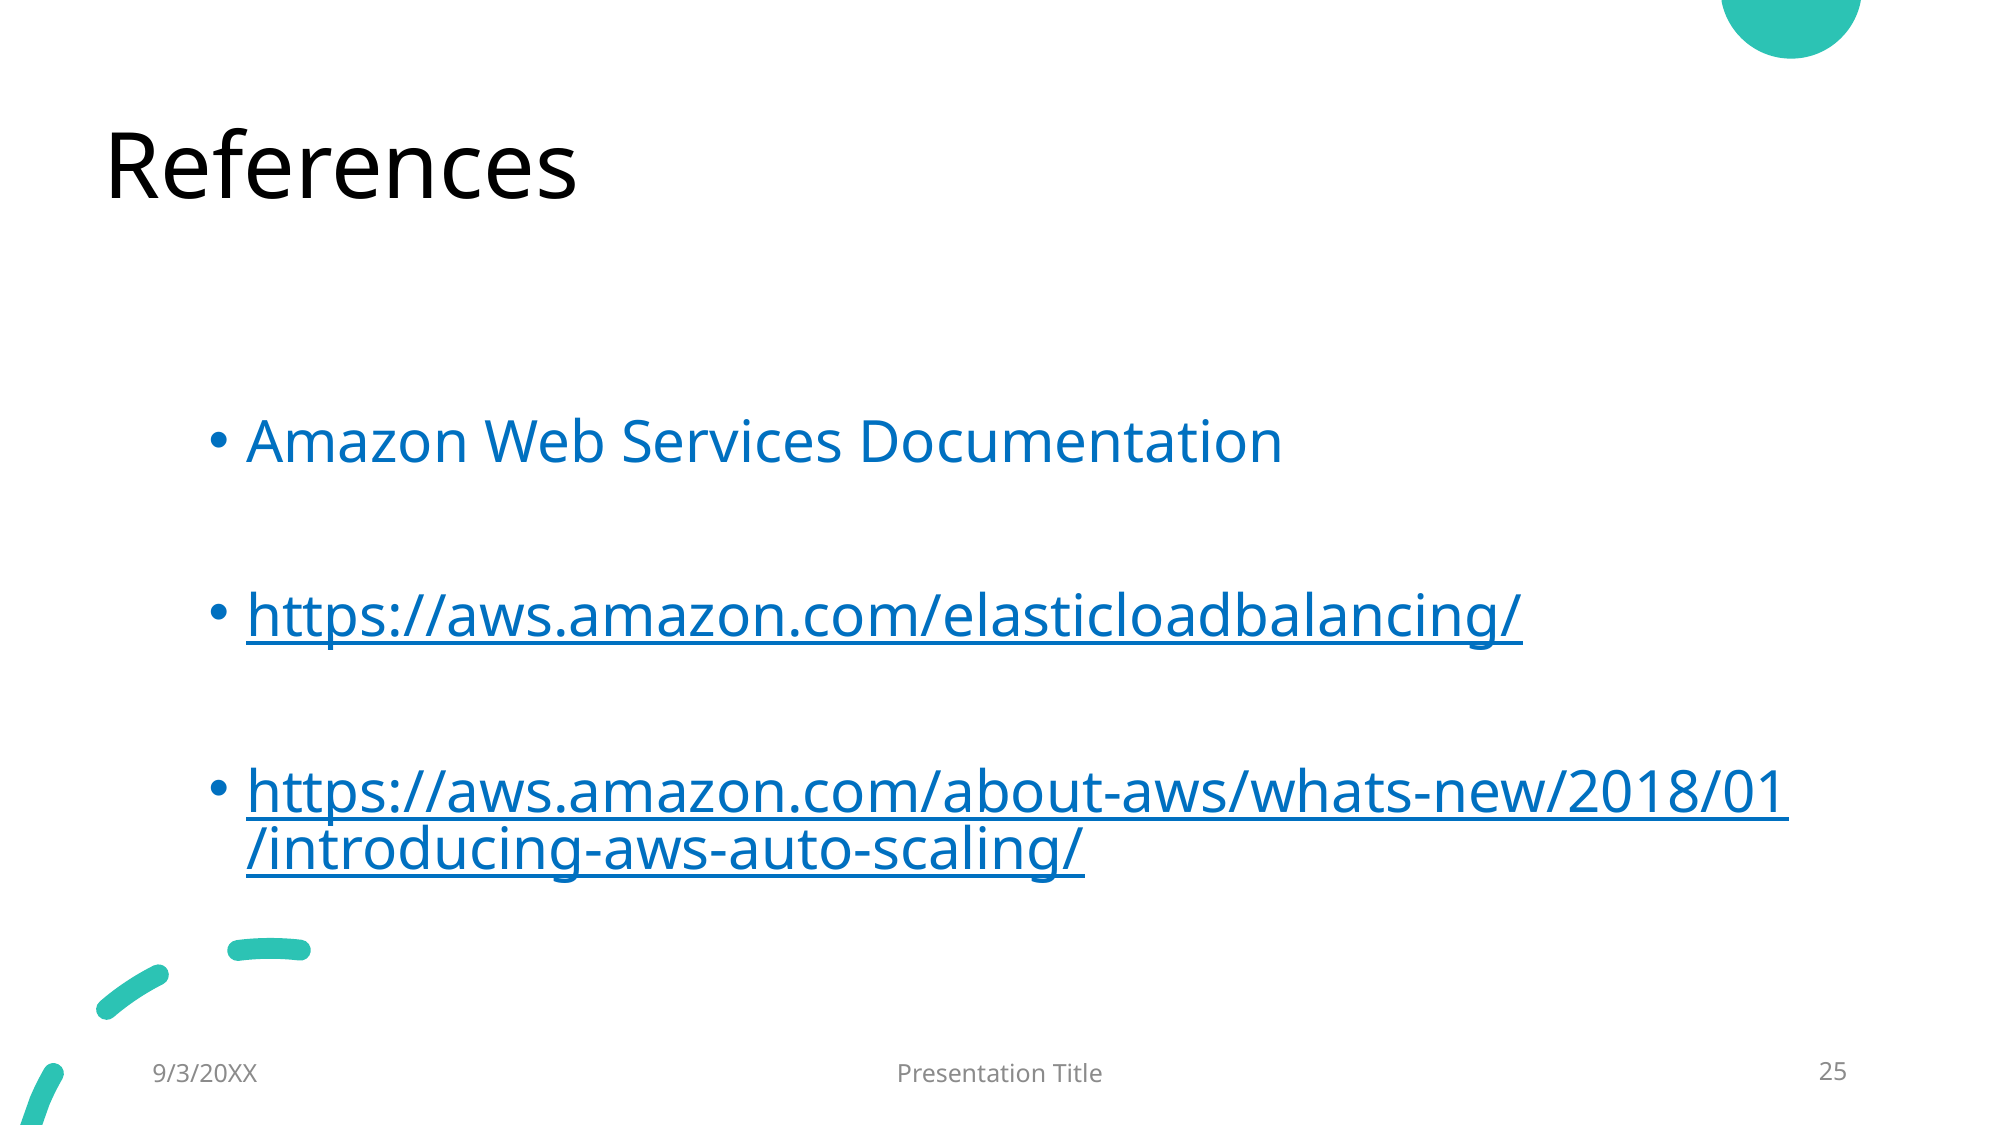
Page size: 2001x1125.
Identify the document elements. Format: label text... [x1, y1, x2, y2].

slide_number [137, 1042, 588, 1103]
slide_number 25 [1412, 1042, 1863, 1103]
title References [88, 59, 1814, 278]
list Amazon Web Services Documentation https://aws.amazon.com/elasticloadbalancing/ https://aws.amazon.com/about-aws/whats-new/2018/01/introducing-aws-auto-scaling/ [193, 313, 1806, 947]
footer Presentation Title [662, 1042, 1338, 1103]
